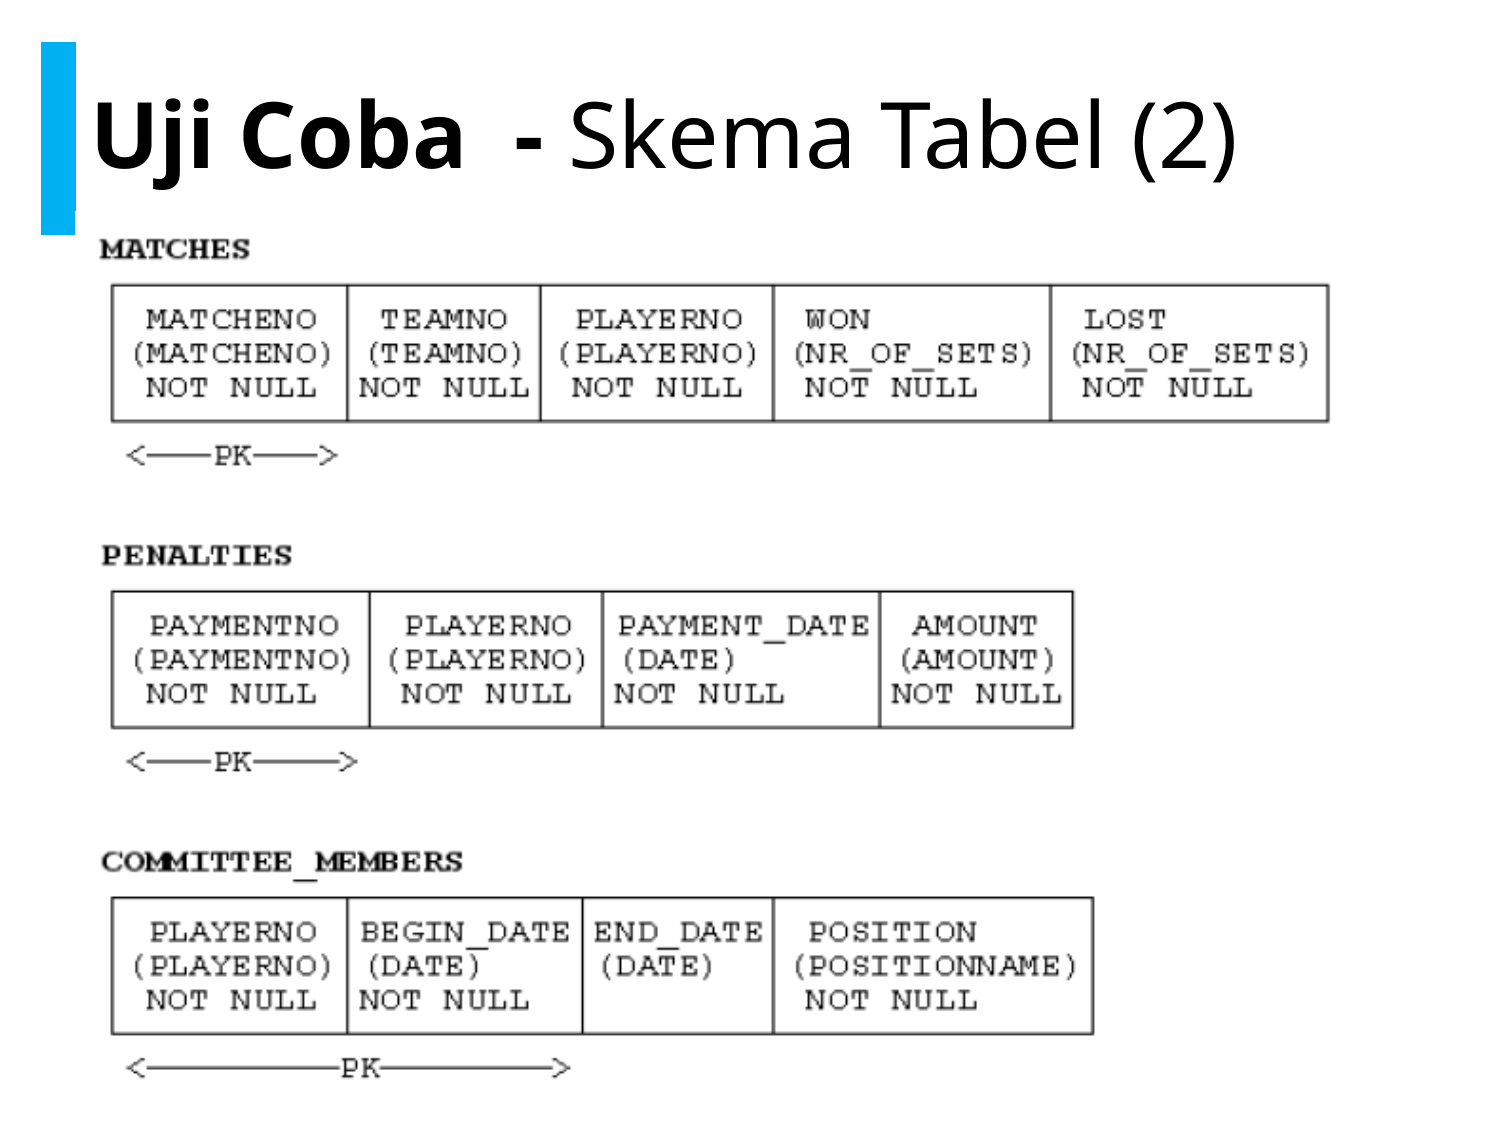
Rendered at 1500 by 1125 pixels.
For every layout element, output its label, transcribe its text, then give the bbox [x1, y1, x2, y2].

text_box Uji Coba - Skema Tabel (2) [74, 45, 1425, 233]
picture [74, 211, 1353, 1089]
